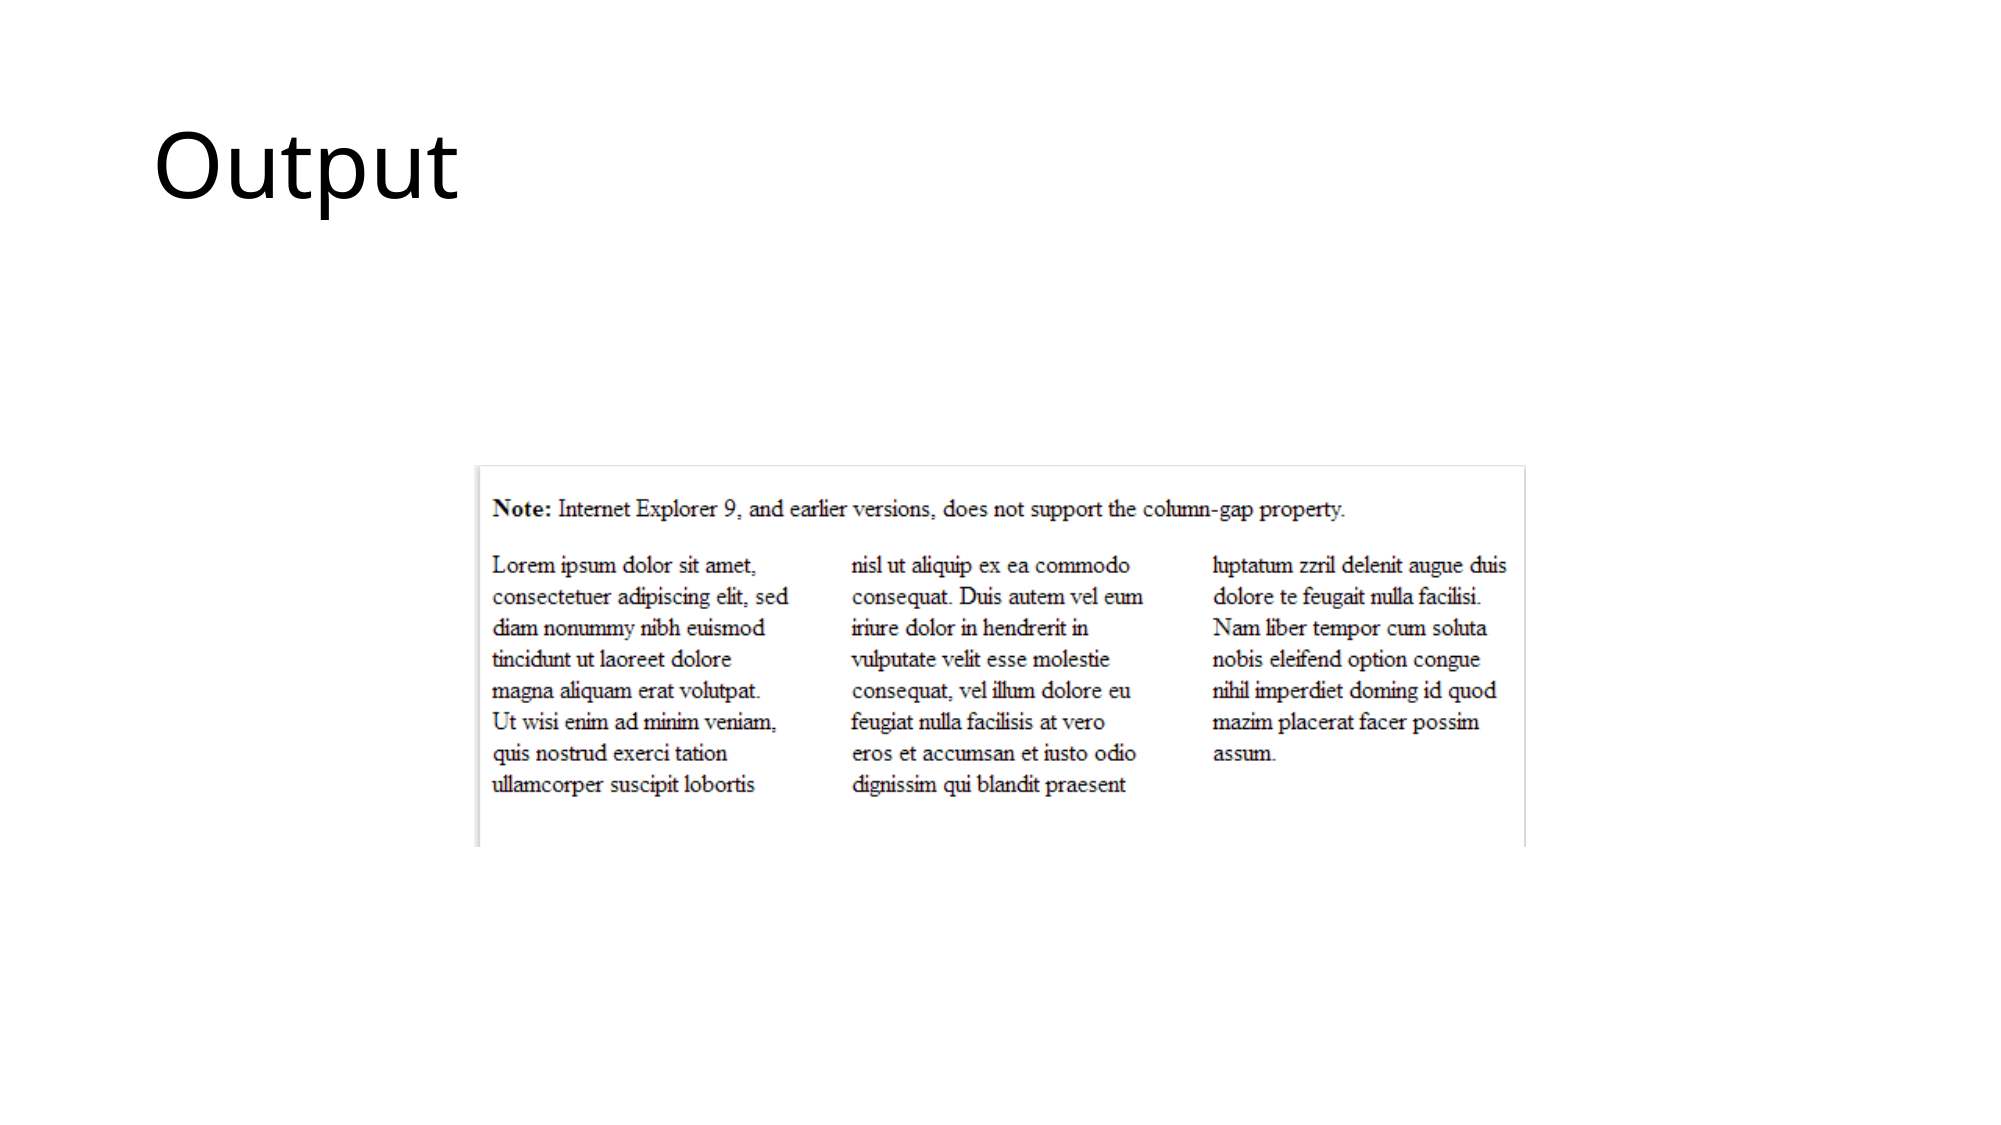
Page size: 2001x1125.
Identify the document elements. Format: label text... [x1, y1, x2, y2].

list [474, 465, 1526, 847]
title Output [137, 59, 1863, 278]
